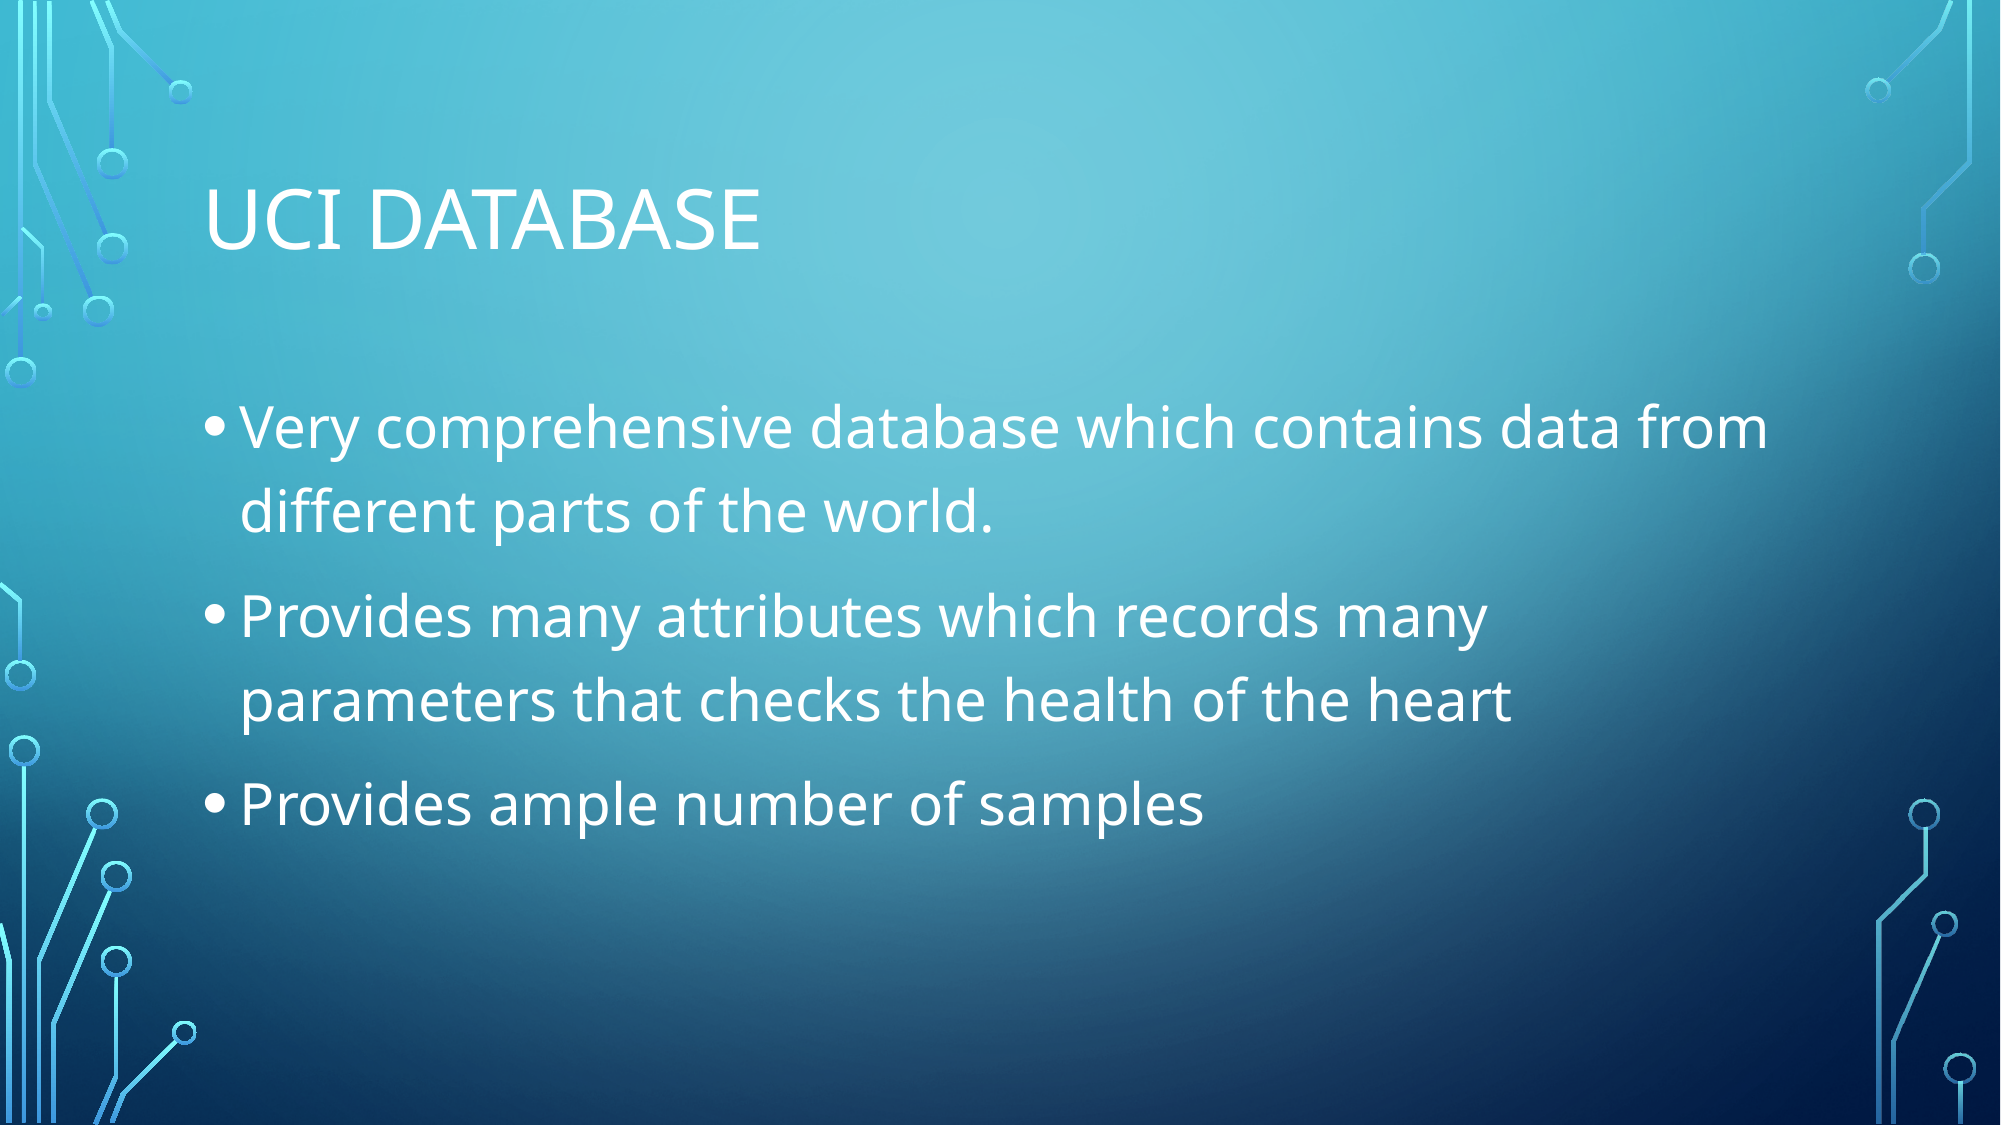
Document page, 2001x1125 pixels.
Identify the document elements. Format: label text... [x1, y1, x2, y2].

title UCI Database [187, 101, 1813, 344]
list Very comprehensive database which contains data from different parts of the world. Provides many attributes which records many parameters that checks the health of the heart Provides ample number of samples [187, 369, 1813, 950]
